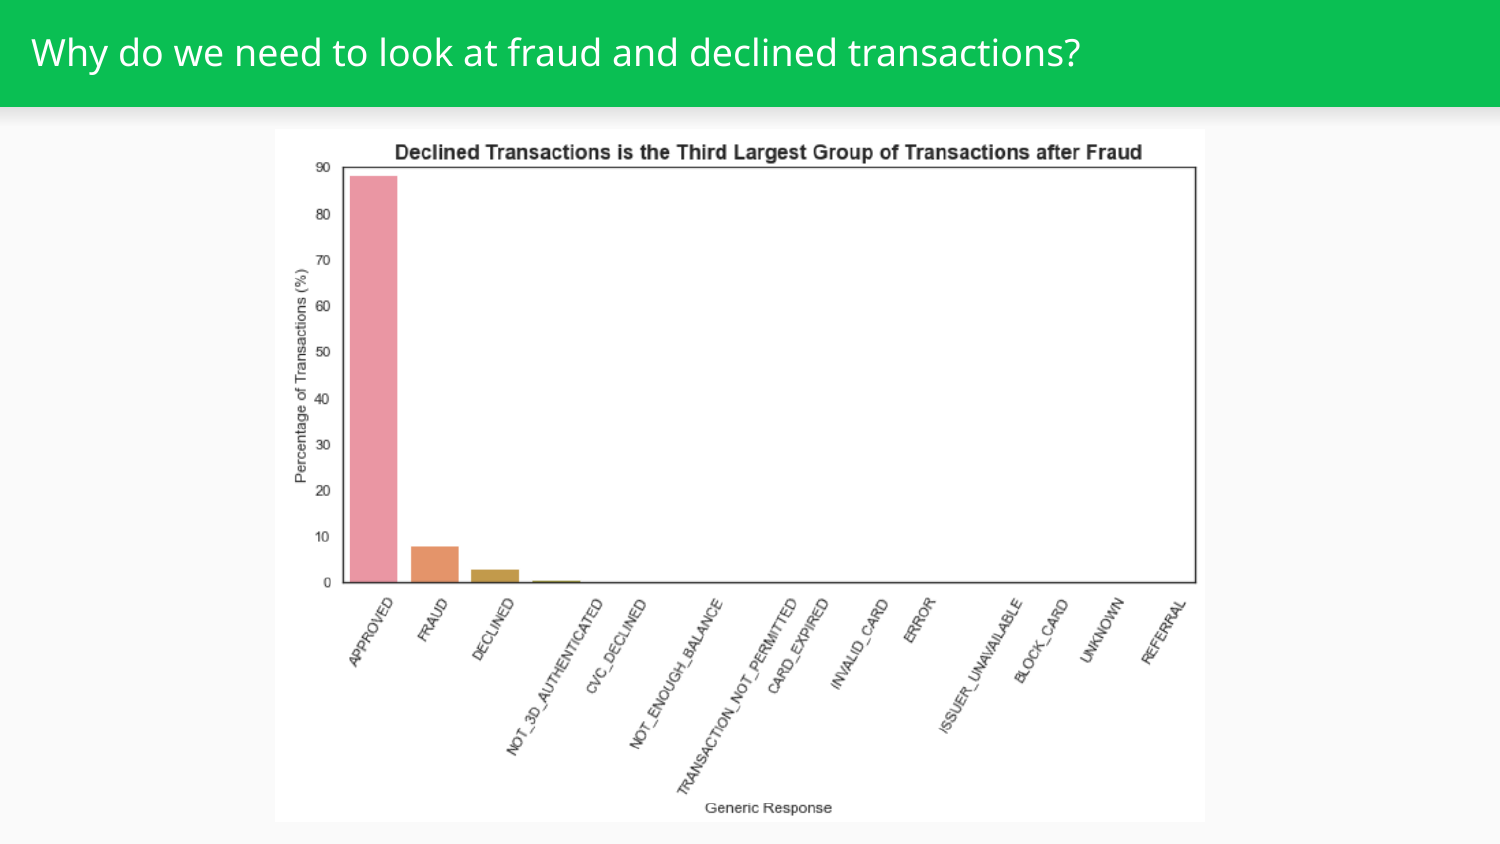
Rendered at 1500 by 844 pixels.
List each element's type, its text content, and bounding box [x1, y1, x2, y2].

picture [275, 129, 1205, 823]
title Why do we need to look at fraud and declined transactions? [16, 2, 1464, 102]
